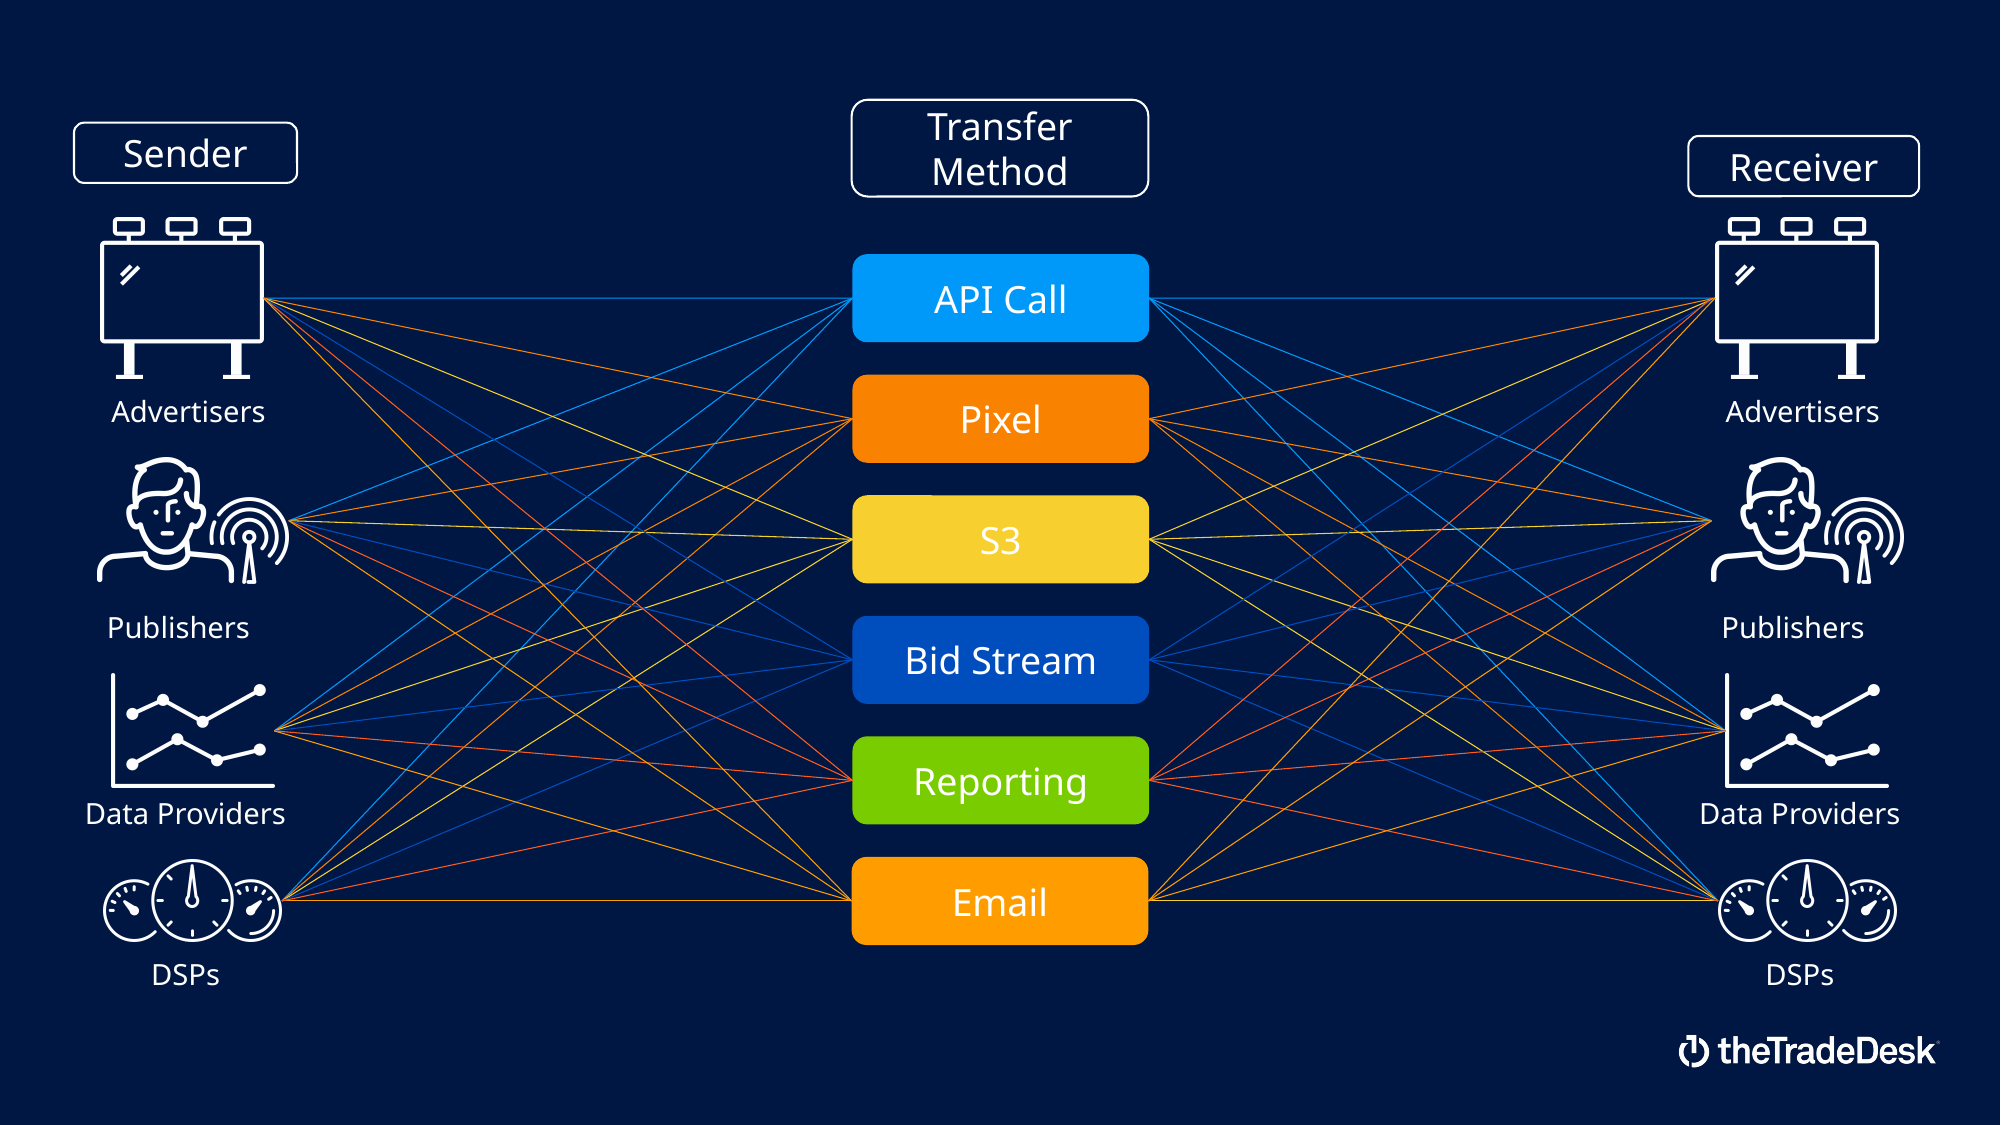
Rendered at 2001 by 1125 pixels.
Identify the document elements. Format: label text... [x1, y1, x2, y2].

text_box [1718, 539, 1726, 659]
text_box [1148, 298, 1715, 730]
text_box Transfer Method [850, 98, 1150, 198]
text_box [263, 298, 852, 901]
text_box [73, 217, 312, 1013]
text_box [1148, 520, 1712, 730]
text_box Sender [72, 121, 299, 184]
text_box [288, 520, 852, 730]
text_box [1688, 217, 1926, 1013]
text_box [1718, 418, 1726, 539]
text_box Receiver [1687, 134, 1921, 198]
picture [1678, 1033, 1941, 1069]
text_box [1718, 298, 1726, 418]
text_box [851, 254, 1150, 945]
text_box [274, 730, 852, 901]
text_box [1148, 730, 1726, 901]
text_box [1718, 659, 1726, 730]
